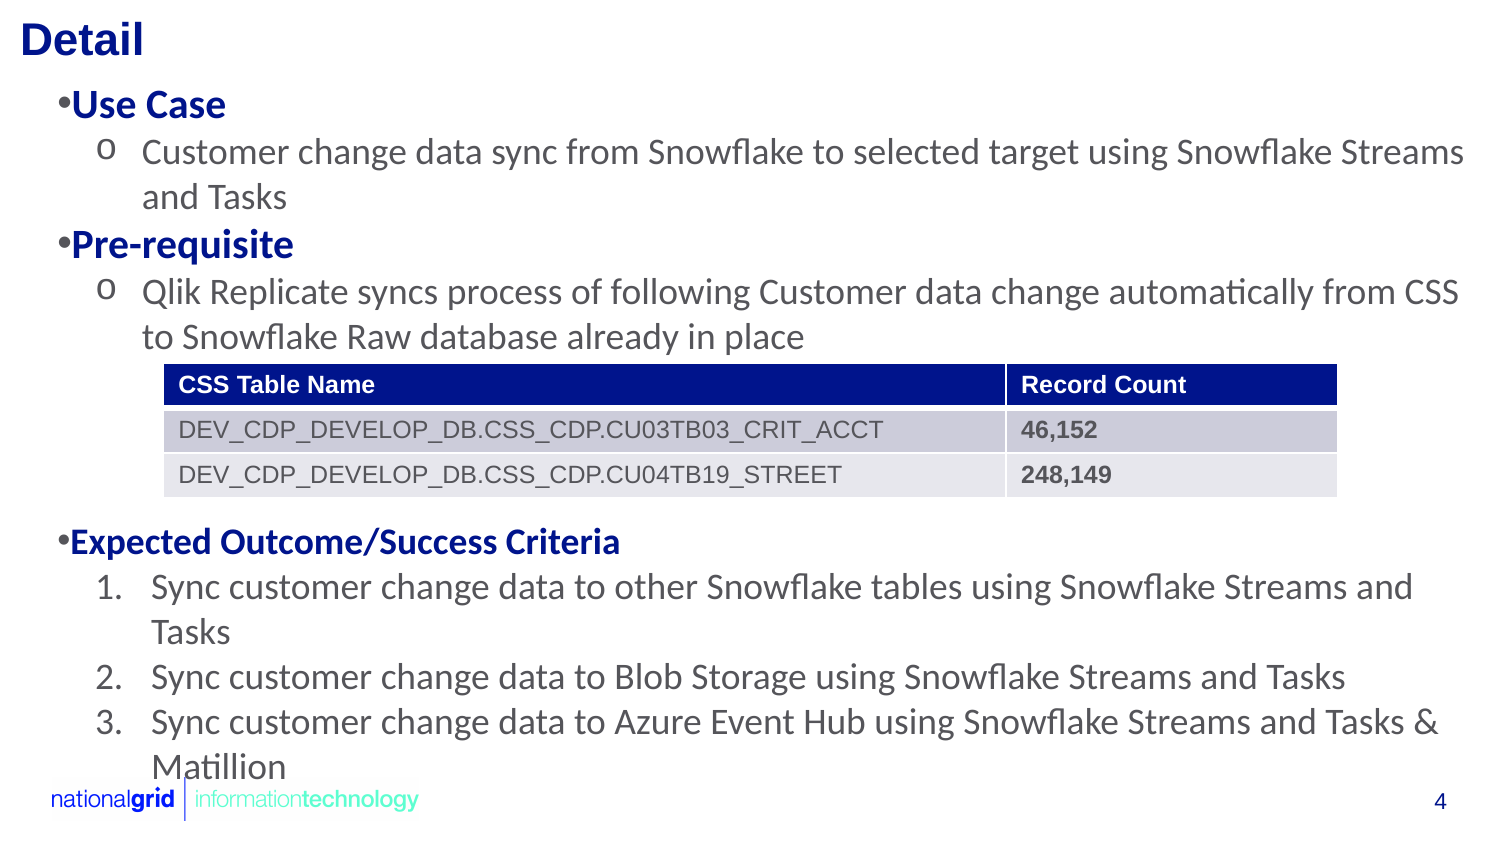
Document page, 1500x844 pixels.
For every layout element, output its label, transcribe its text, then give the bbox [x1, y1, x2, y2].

picture [52, 787, 419, 821]
title Detail [20, 9, 1429, 68]
table_cell 248,149 [1007, 454, 1337, 497]
table_cell DEV_CDP_DEVELOP_DB.CSS_CDP.CU03TB03_CRIT_ACCT [164, 411, 1005, 452]
table_cell 46,152 [1007, 411, 1337, 452]
table_header Record Count [1007, 364, 1337, 405]
table_header CSS Table Name [164, 364, 1005, 405]
text_box Use Case Customer change data sync from Snowflake to selected target using Snowflake Streams and Tasks Pre-requisite Qlik Replicate syncs process of following Customer data change automatically from CSS to Snowflake Raw database already in place Expected Outcome/Success Criteria Sync customer change data to other Snowflake tables using Snowflake Streams and Tasks Sync customer change data to Blob Storage using Snowflake Streams and Tasks Sync customer change data to Azure Event Hub using Snowflake Streams and Tasks & Matillion [20, 77, 1480, 787]
table_cell DEV_CDP_DEVELOP_DB.CSS_CDP.CU04TB19_STREET [164, 454, 1005, 497]
